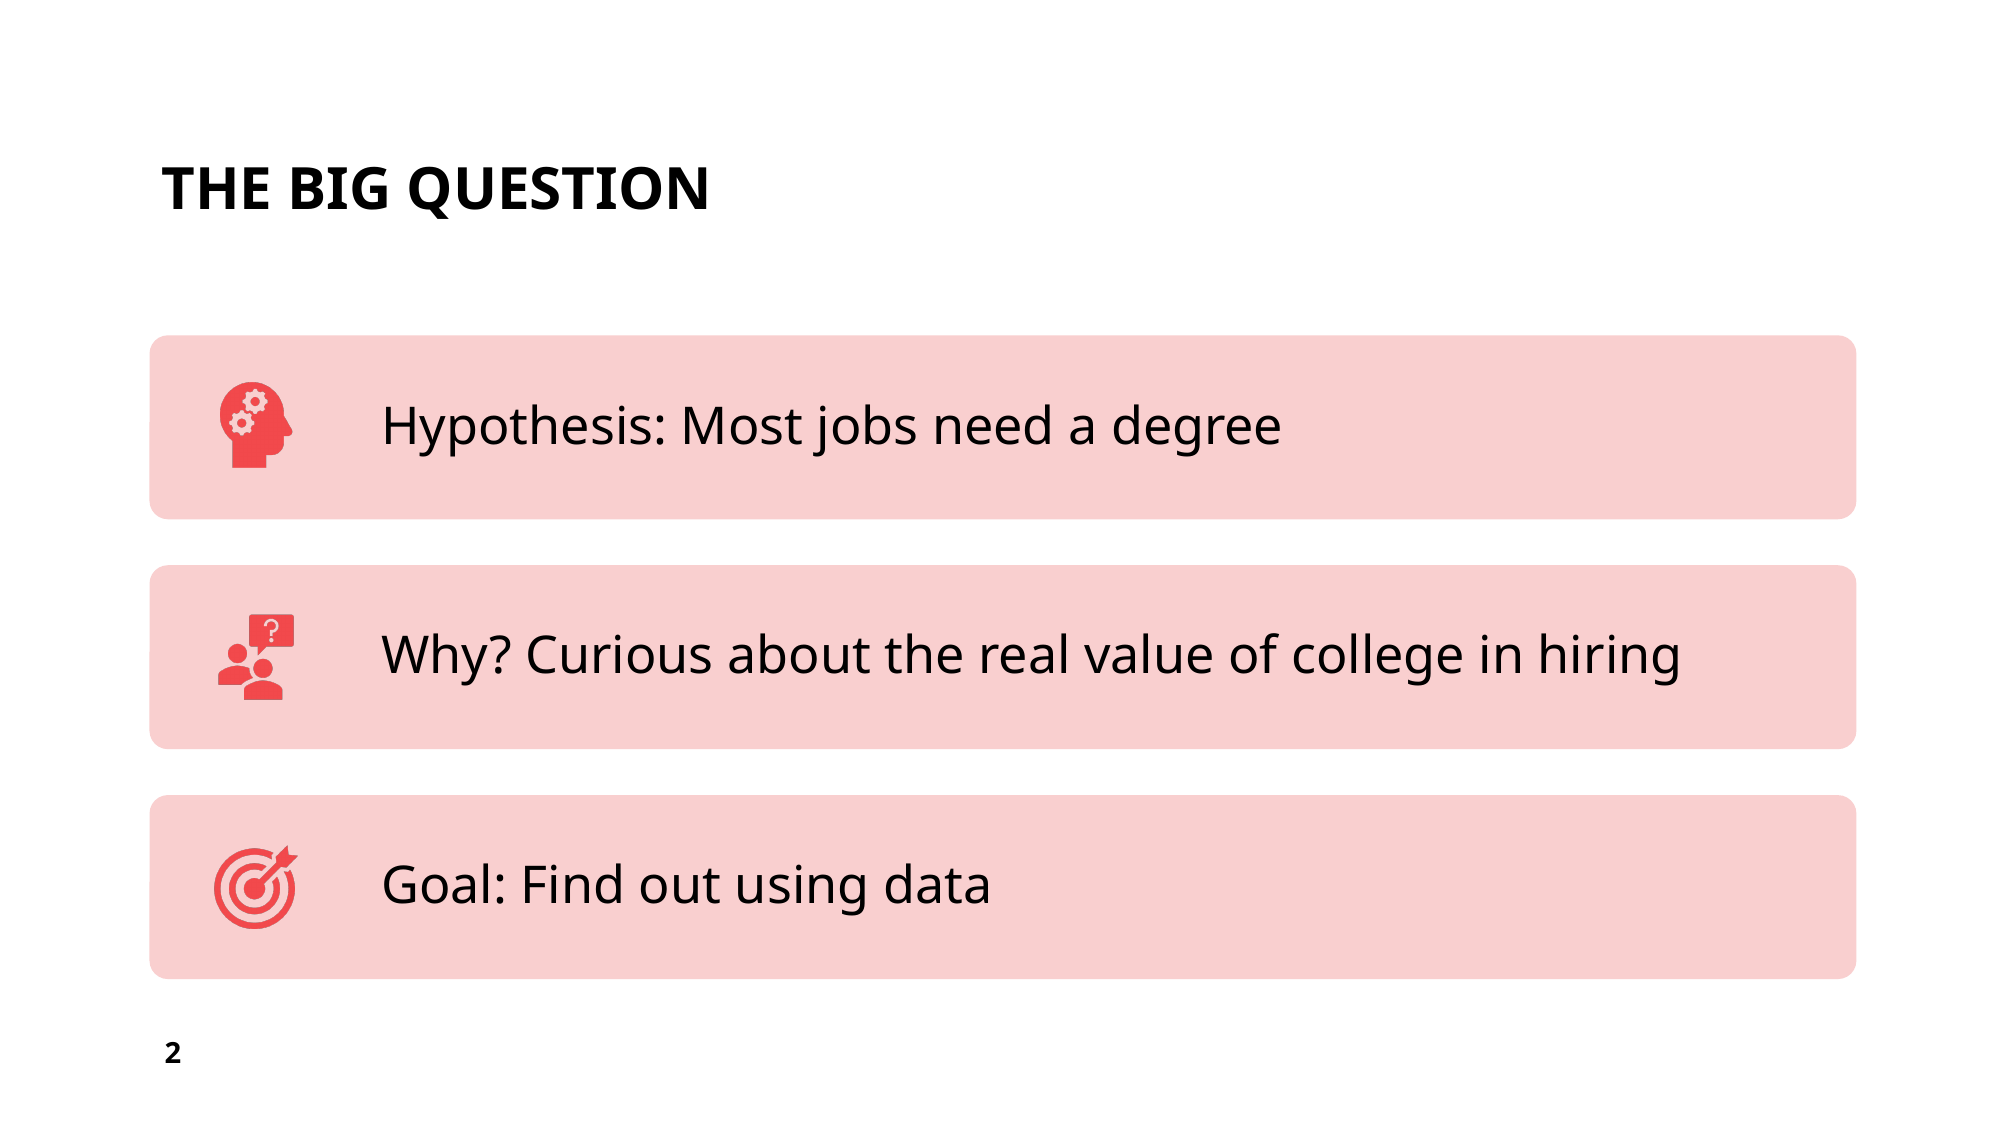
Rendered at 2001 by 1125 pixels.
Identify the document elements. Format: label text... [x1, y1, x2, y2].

title The Big Question [146, 11, 1854, 230]
slide_number 2 [149, 1024, 588, 1085]
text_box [149, 335, 1857, 980]
